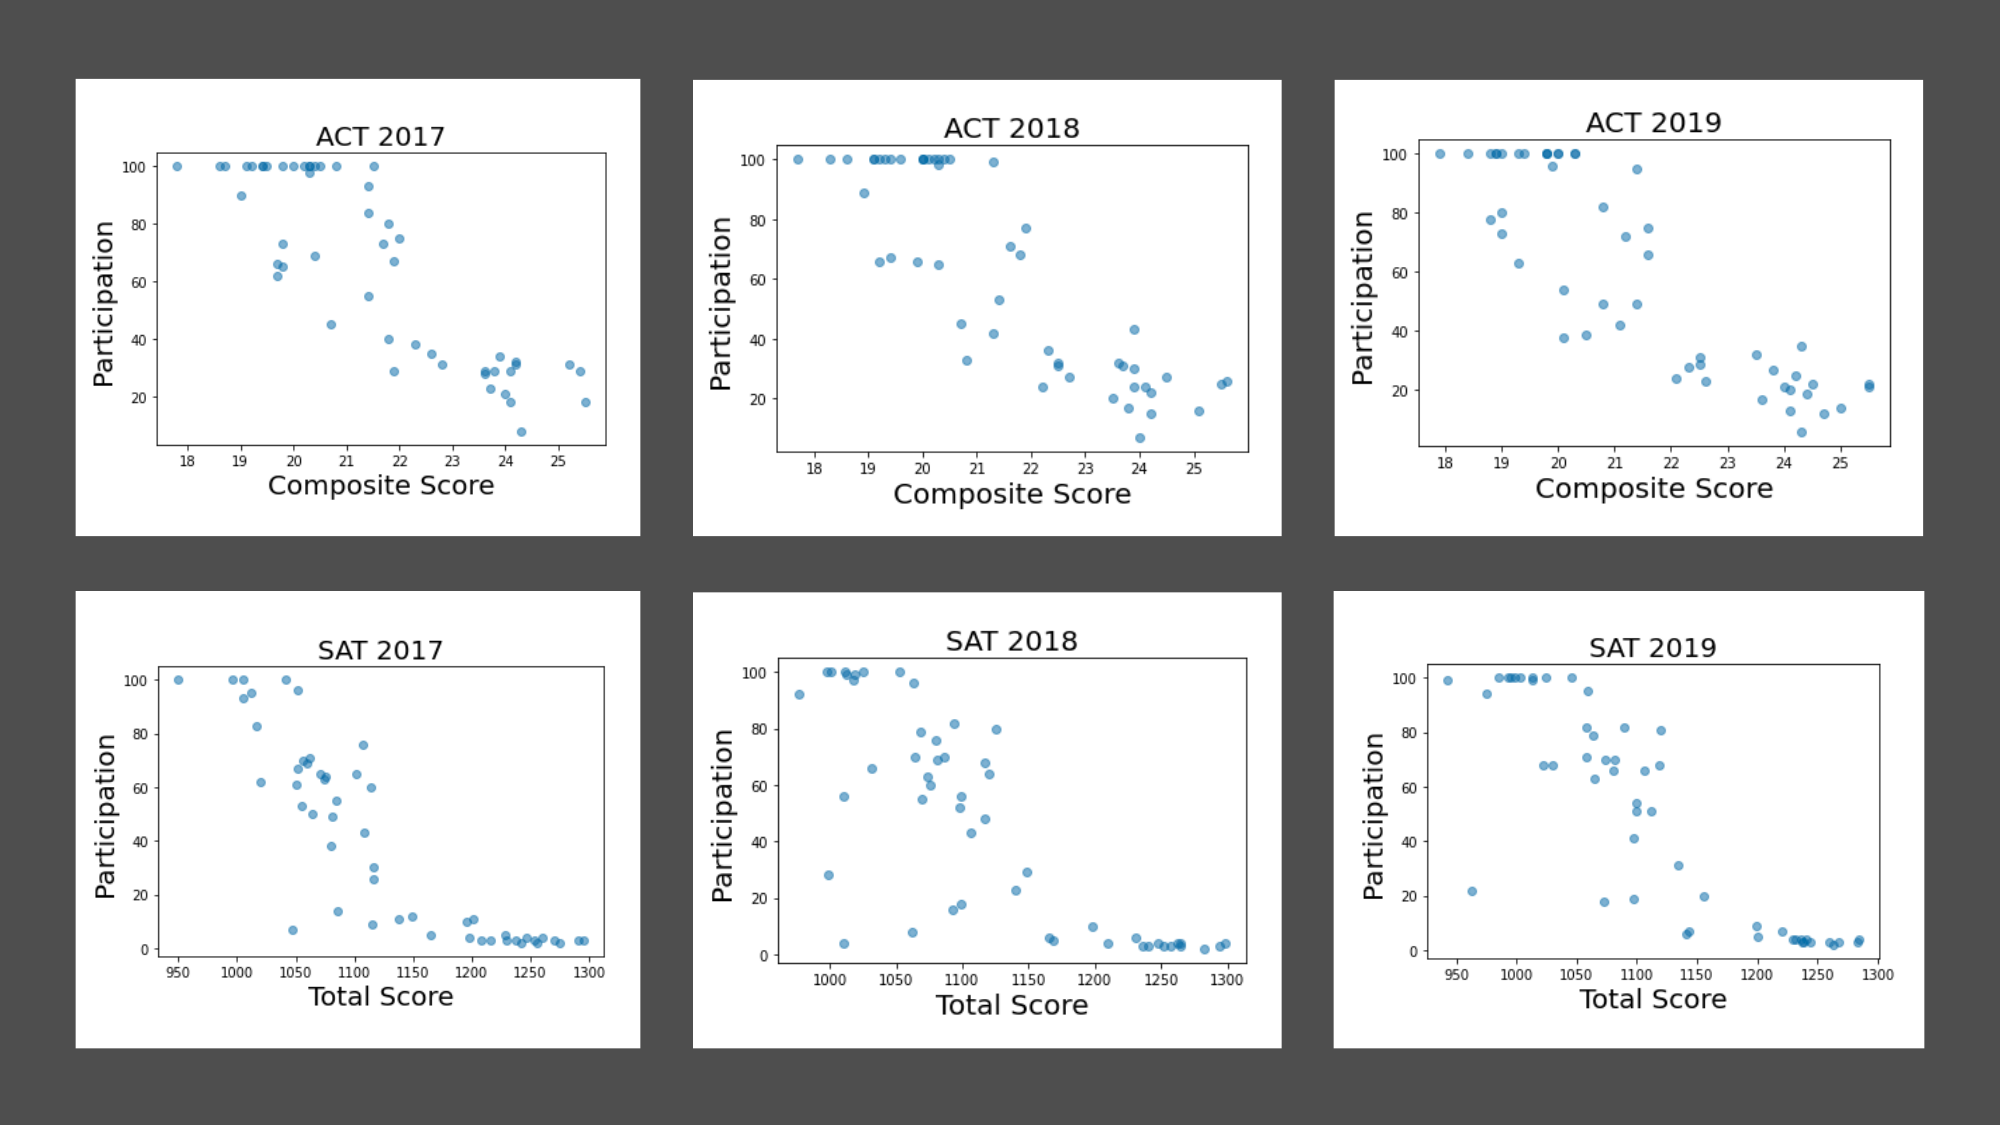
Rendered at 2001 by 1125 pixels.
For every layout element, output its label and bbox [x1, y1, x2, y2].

picture [1349, 614, 1909, 1026]
text_box [692, 79, 1283, 537]
text_box [692, 591, 1283, 1049]
text_box [75, 590, 641, 1049]
text_box [75, 78, 641, 537]
text_box [1333, 590, 1925, 1049]
text_box [0, 0, 2000, 1125]
picture [696, 606, 1277, 1033]
text_box [1334, 79, 1924, 537]
picture [81, 617, 633, 1023]
picture [695, 93, 1279, 522]
picture [1337, 93, 1921, 522]
picture [79, 103, 635, 512]
